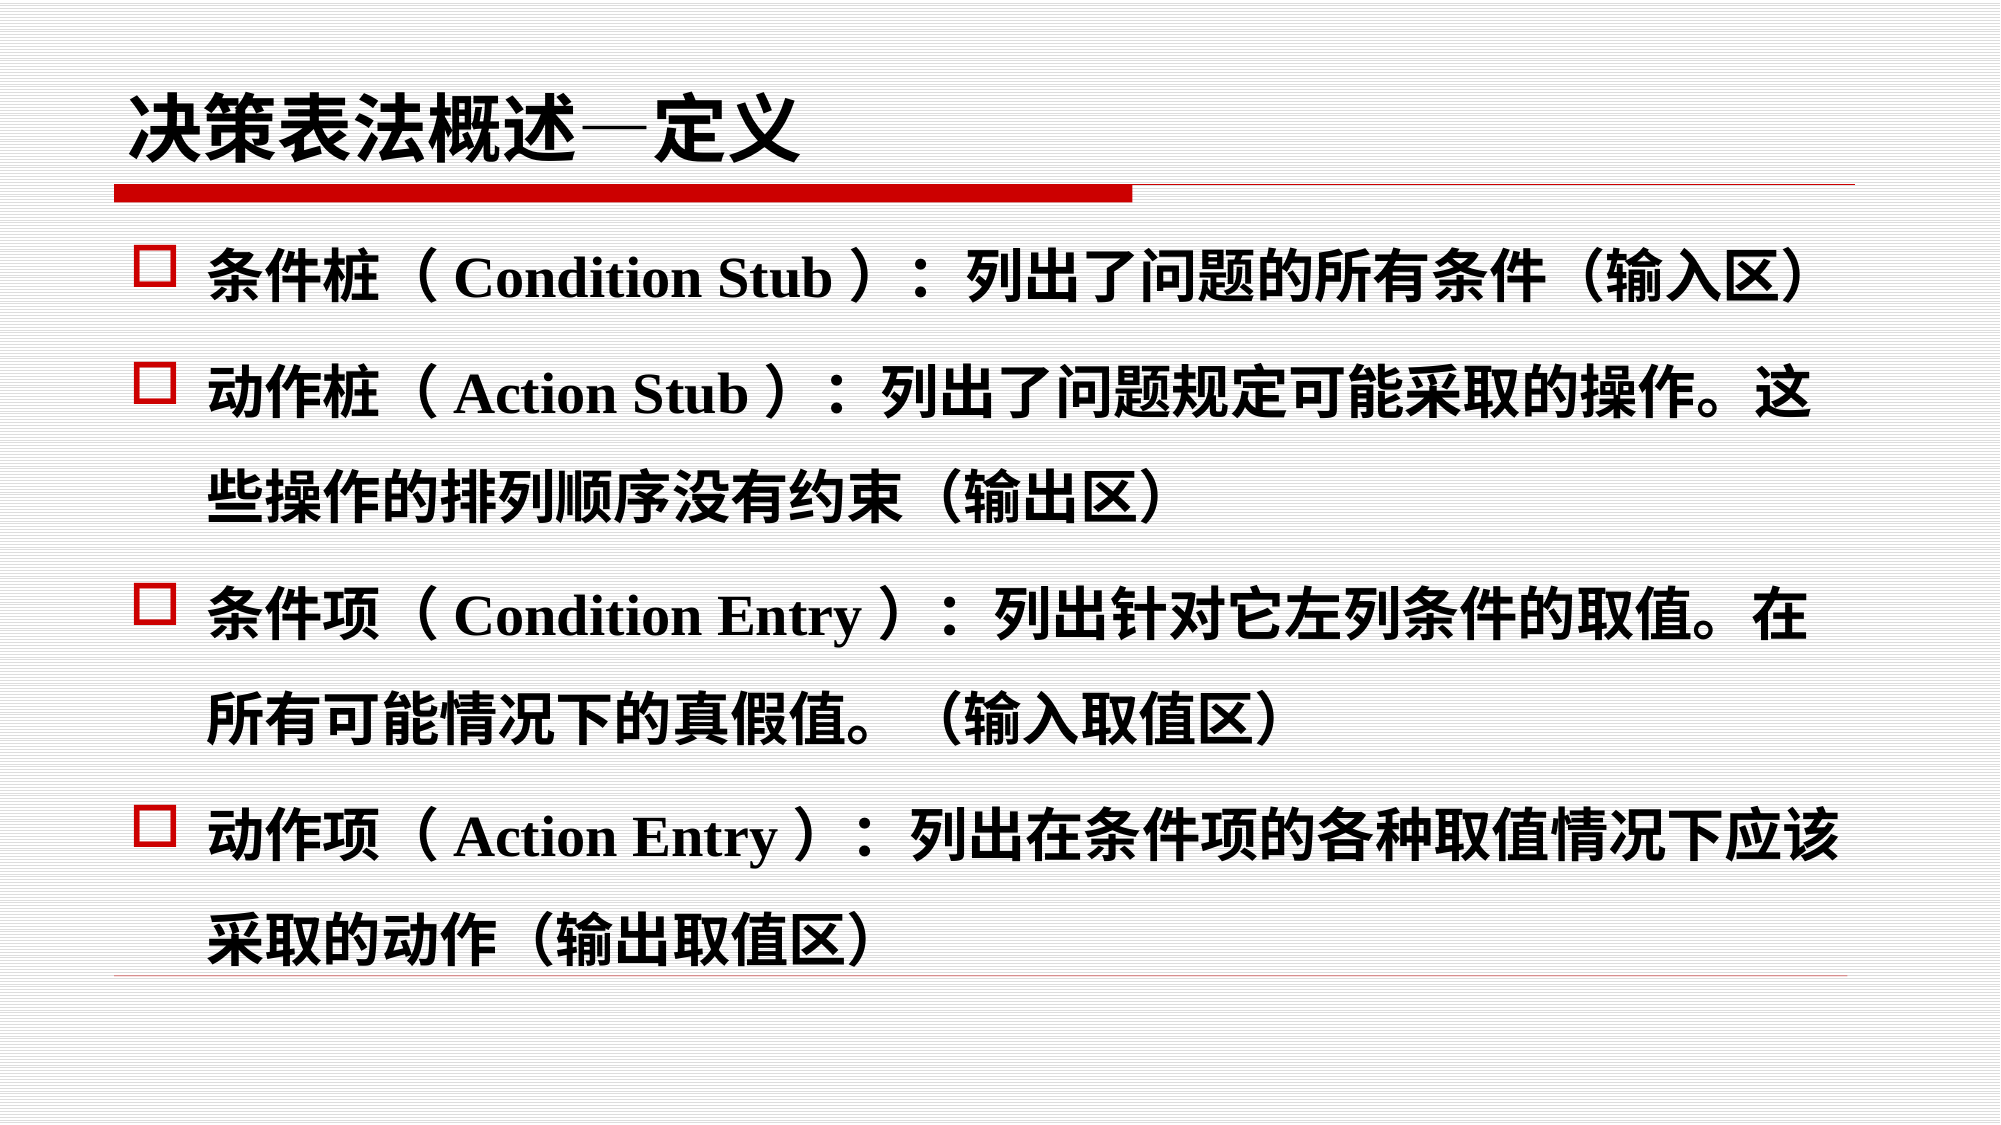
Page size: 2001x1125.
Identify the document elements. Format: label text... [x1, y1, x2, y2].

text_box [105, 163, 1947, 1002]
list 条件桩（Condition Stub）：列出了问题的所有条件（输入区） 动作桩（Action Stub）：列出了问题规定可能采取的操作。这些操作的排列顺序没有约束（输出区） 条件项（Condition Entry）：列出针对它左列条件的取值。在所有可能情况下的真假值。（输入取值区） 动作项（Action Entry）：列出在条件项的各种取值情况下应该采取的动作（输出取值区） [114, 196, 1865, 897]
title 决策表法概述—定义 [112, 42, 1863, 179]
